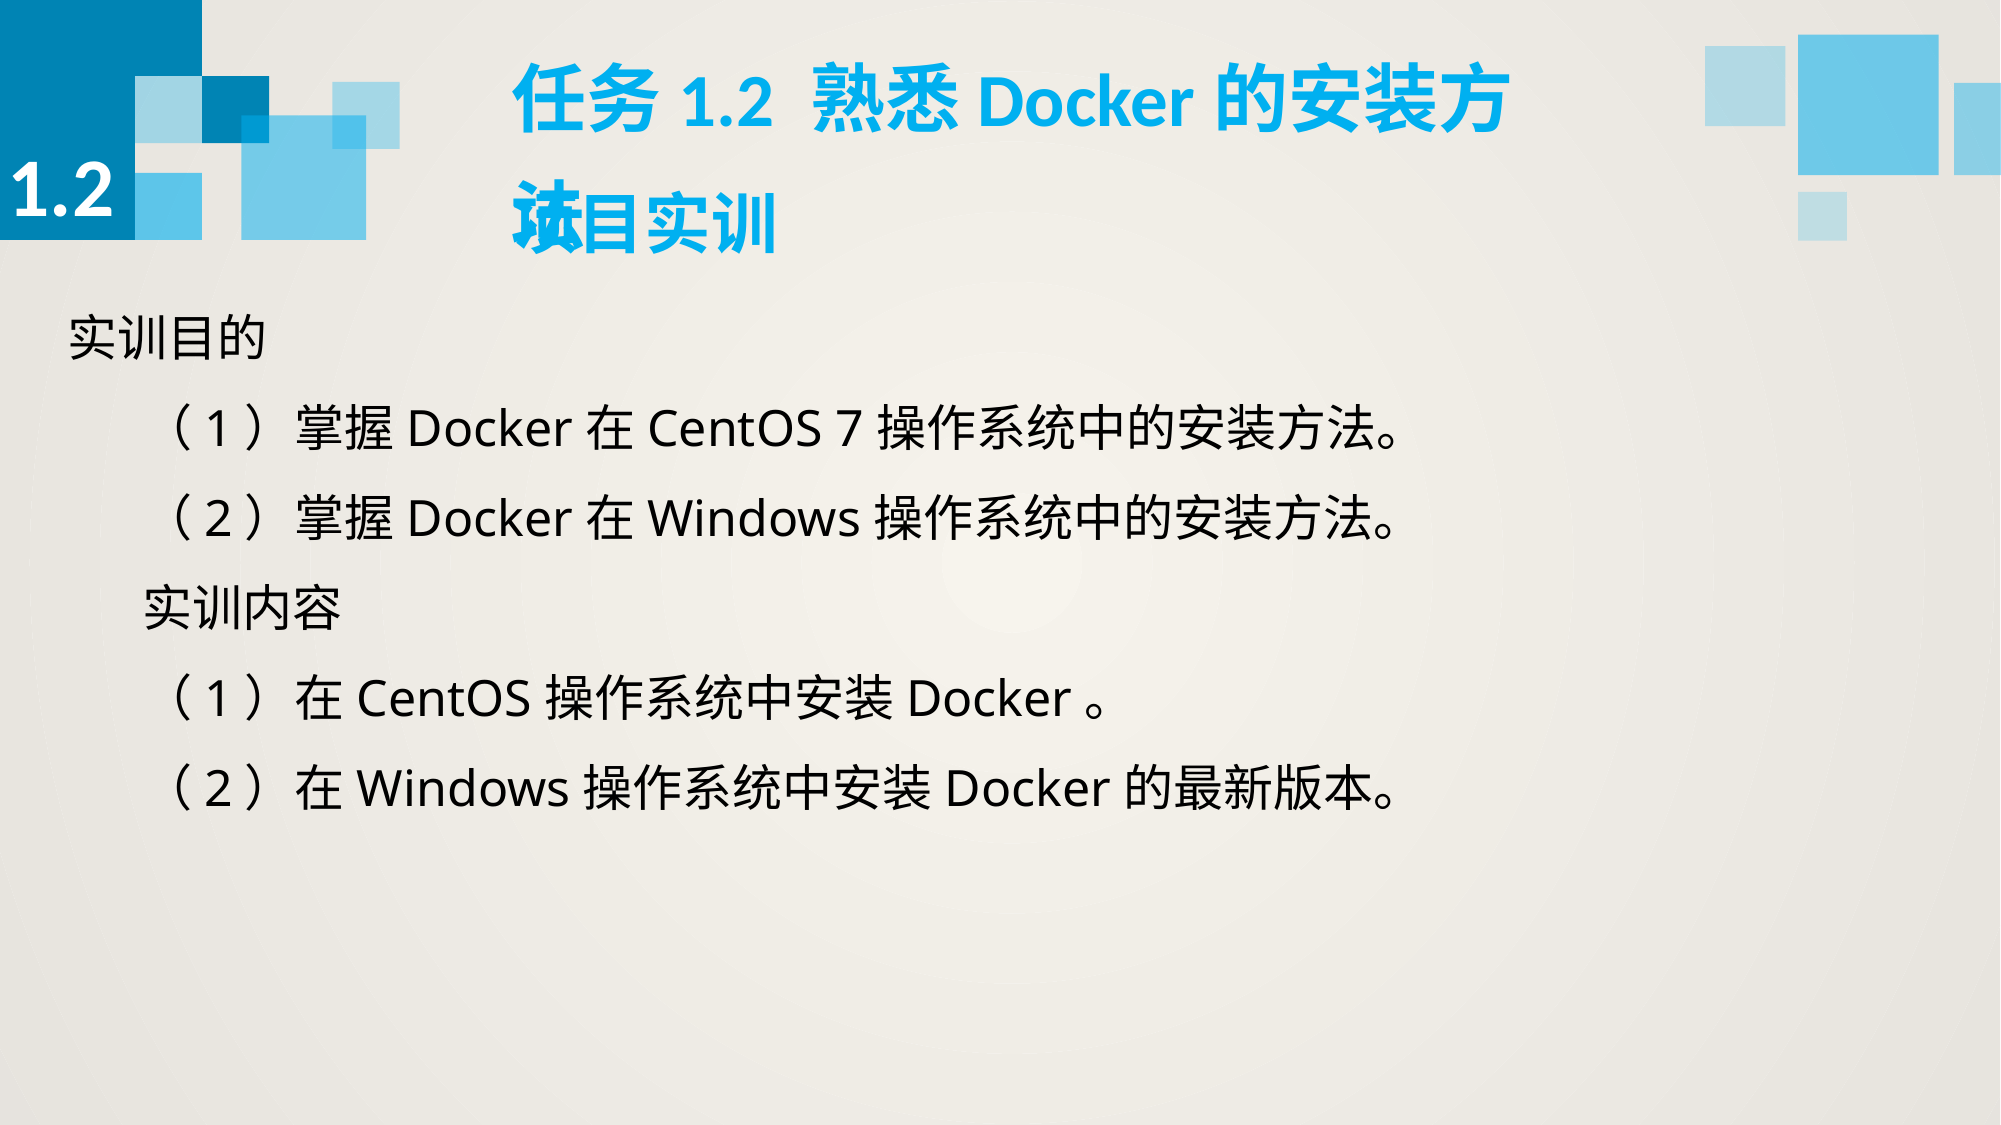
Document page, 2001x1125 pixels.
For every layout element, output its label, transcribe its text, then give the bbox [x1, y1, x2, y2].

list 1.2 [0, 95, 150, 232]
text_box 实训目的 （1）掌握Docker在CentOS 7操作系统中的安装方法。 （2）掌握Docker在Windows操作系统中的安装方法。 实训内容 （1）在CentOS操作系统中安装Docker。 （2）在Windows操作系统中安装Docker的最新版本。 [52, 268, 1972, 824]
list 项目实训 [496, 149, 1243, 250]
list 任务1.2 熟悉Docker的安装方法 [496, 17, 1554, 150]
